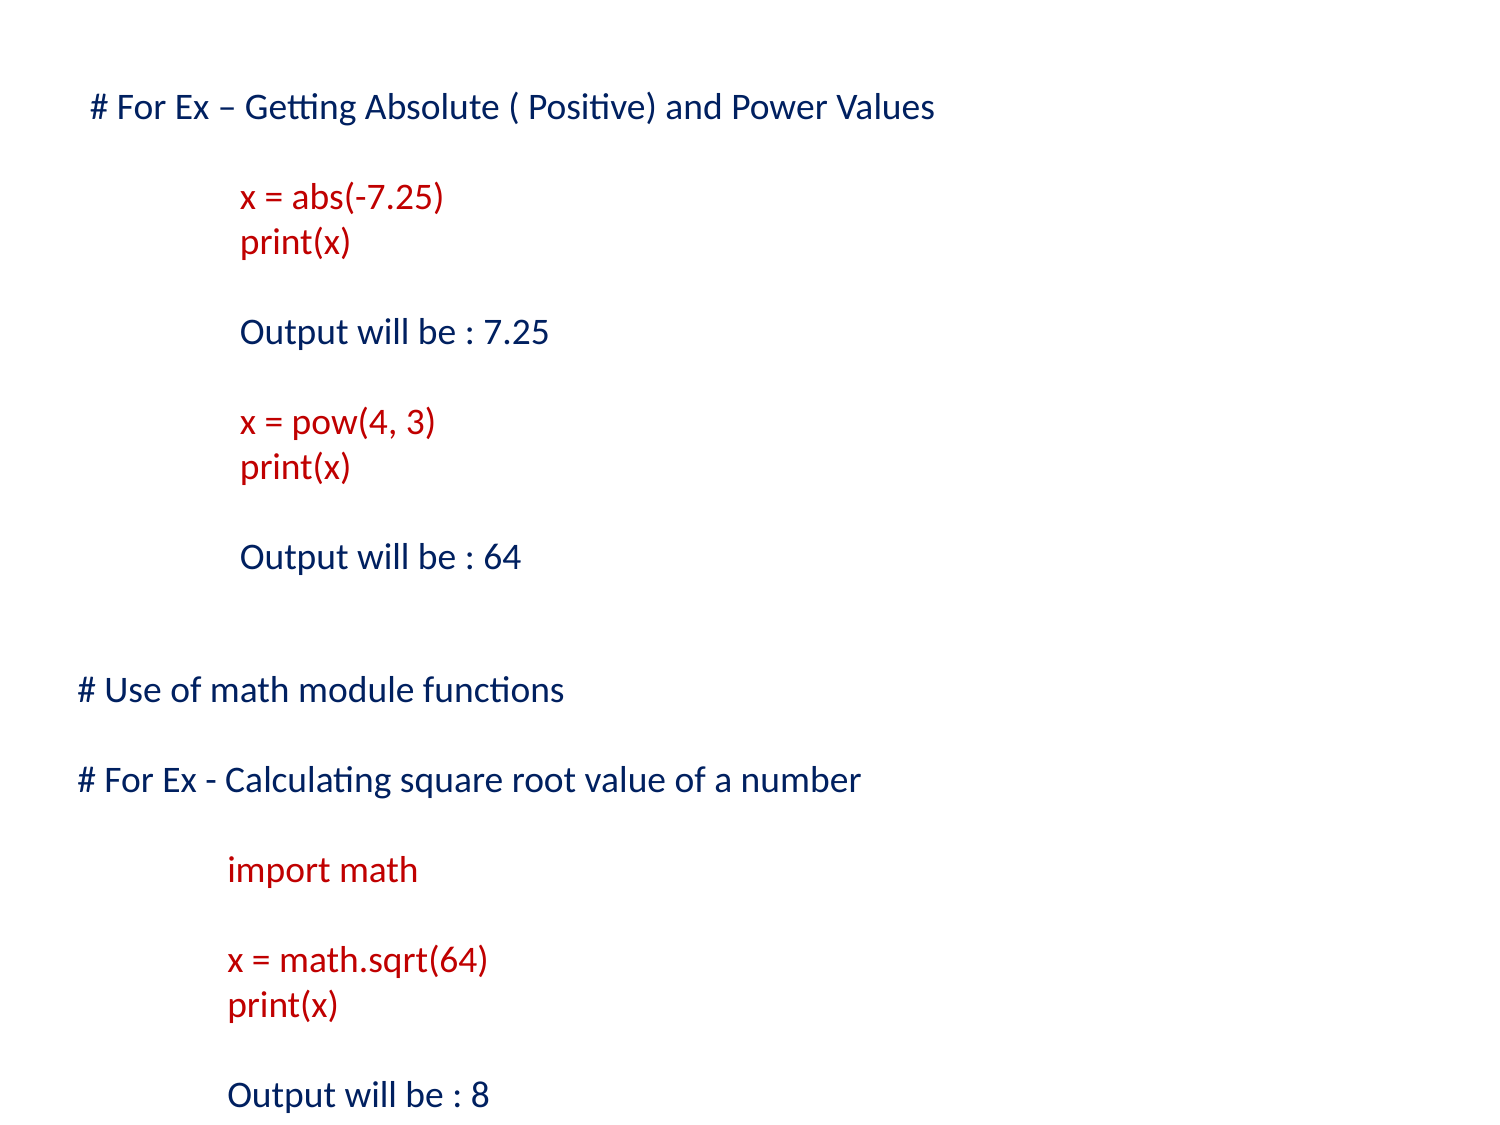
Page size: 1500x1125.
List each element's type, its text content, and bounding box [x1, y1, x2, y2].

text_box # For Ex – Getting Absolute ( Positive) and Power Values x = abs(-7.25) print(x) Output will be : 7.25 x = pow(4, 3) print(x) Output will be : 64 [74, 74, 1413, 630]
text_box # Use of math module functions # For Ex - Calculating square root value of a number import math x = math.sqrt(64) print(x) Output will be : 8 [62, 612, 1388, 1125]
